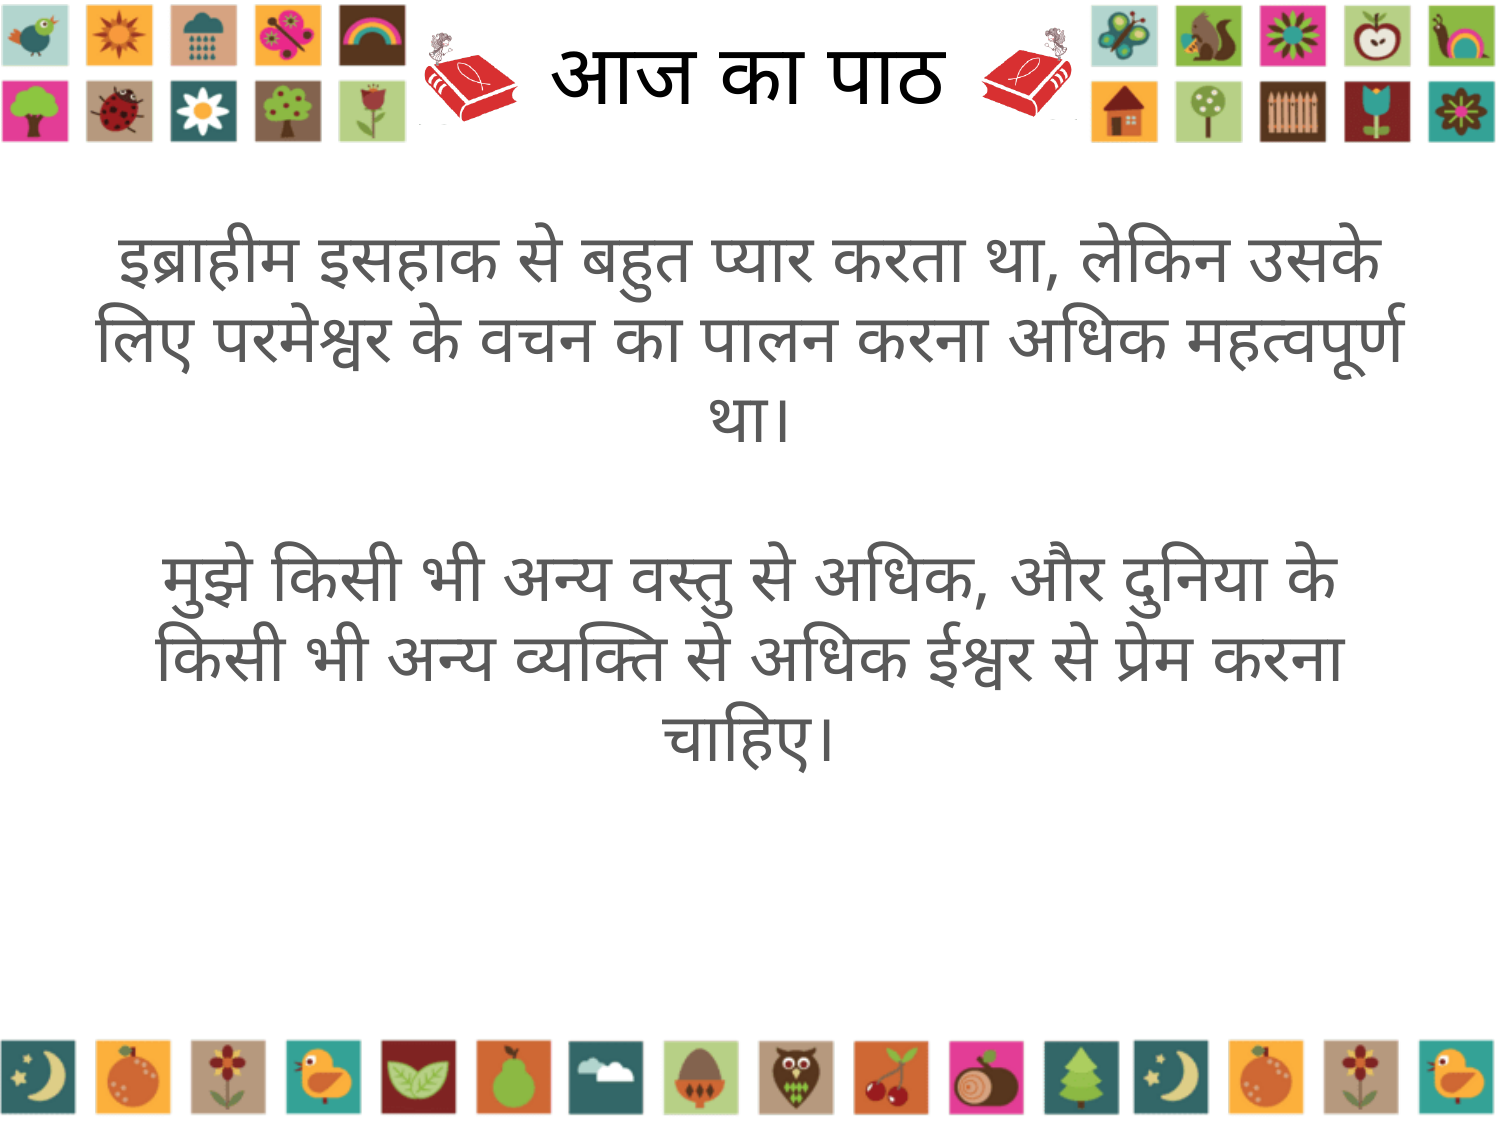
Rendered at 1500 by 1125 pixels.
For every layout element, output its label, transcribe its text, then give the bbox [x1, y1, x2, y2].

picture [950, 3, 1500, 150]
picture [0, 3, 550, 150]
text_box इब्राहीम इसहाक से बहुत प्यार करता था, लेकिन उसके लिए परमेश्वर के वचन का पालन करना अधिक महत्वपूर्ण था। मुझे किसी भी अन्य वस्तु से अधिक, और दुनिया के किसी भी अन्य व्यक्ति से अधिक ईश्वर से प्रेम करना चाहिए। [76, 208, 1424, 863]
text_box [0, 1028, 1500, 1118]
text_box आज का पाठ [425, 13, 1077, 129]
